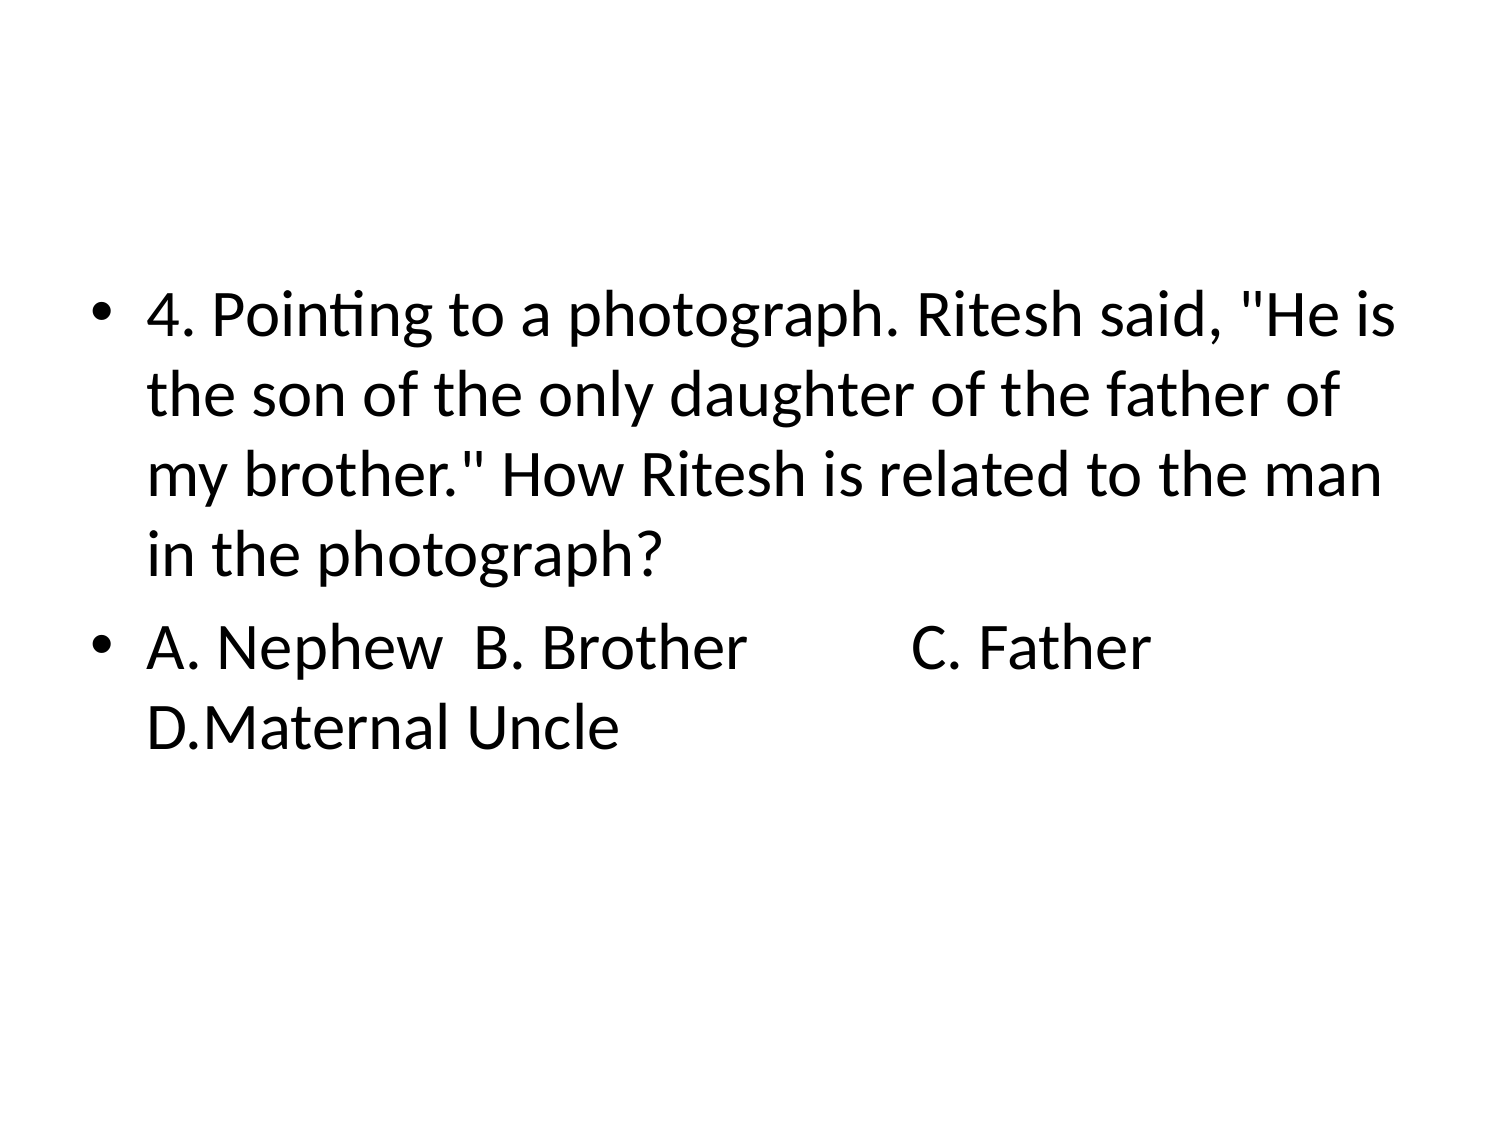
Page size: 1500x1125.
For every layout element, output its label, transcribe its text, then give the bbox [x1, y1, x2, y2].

list 4. Pointing to a photograph. Ritesh said, "He is the son of the only daughter of the father of my brother." How Ritesh is related to the man in the photograph? A. Nephew B. Brother C. Father D.Maternal Uncle [75, 262, 1425, 1005]
